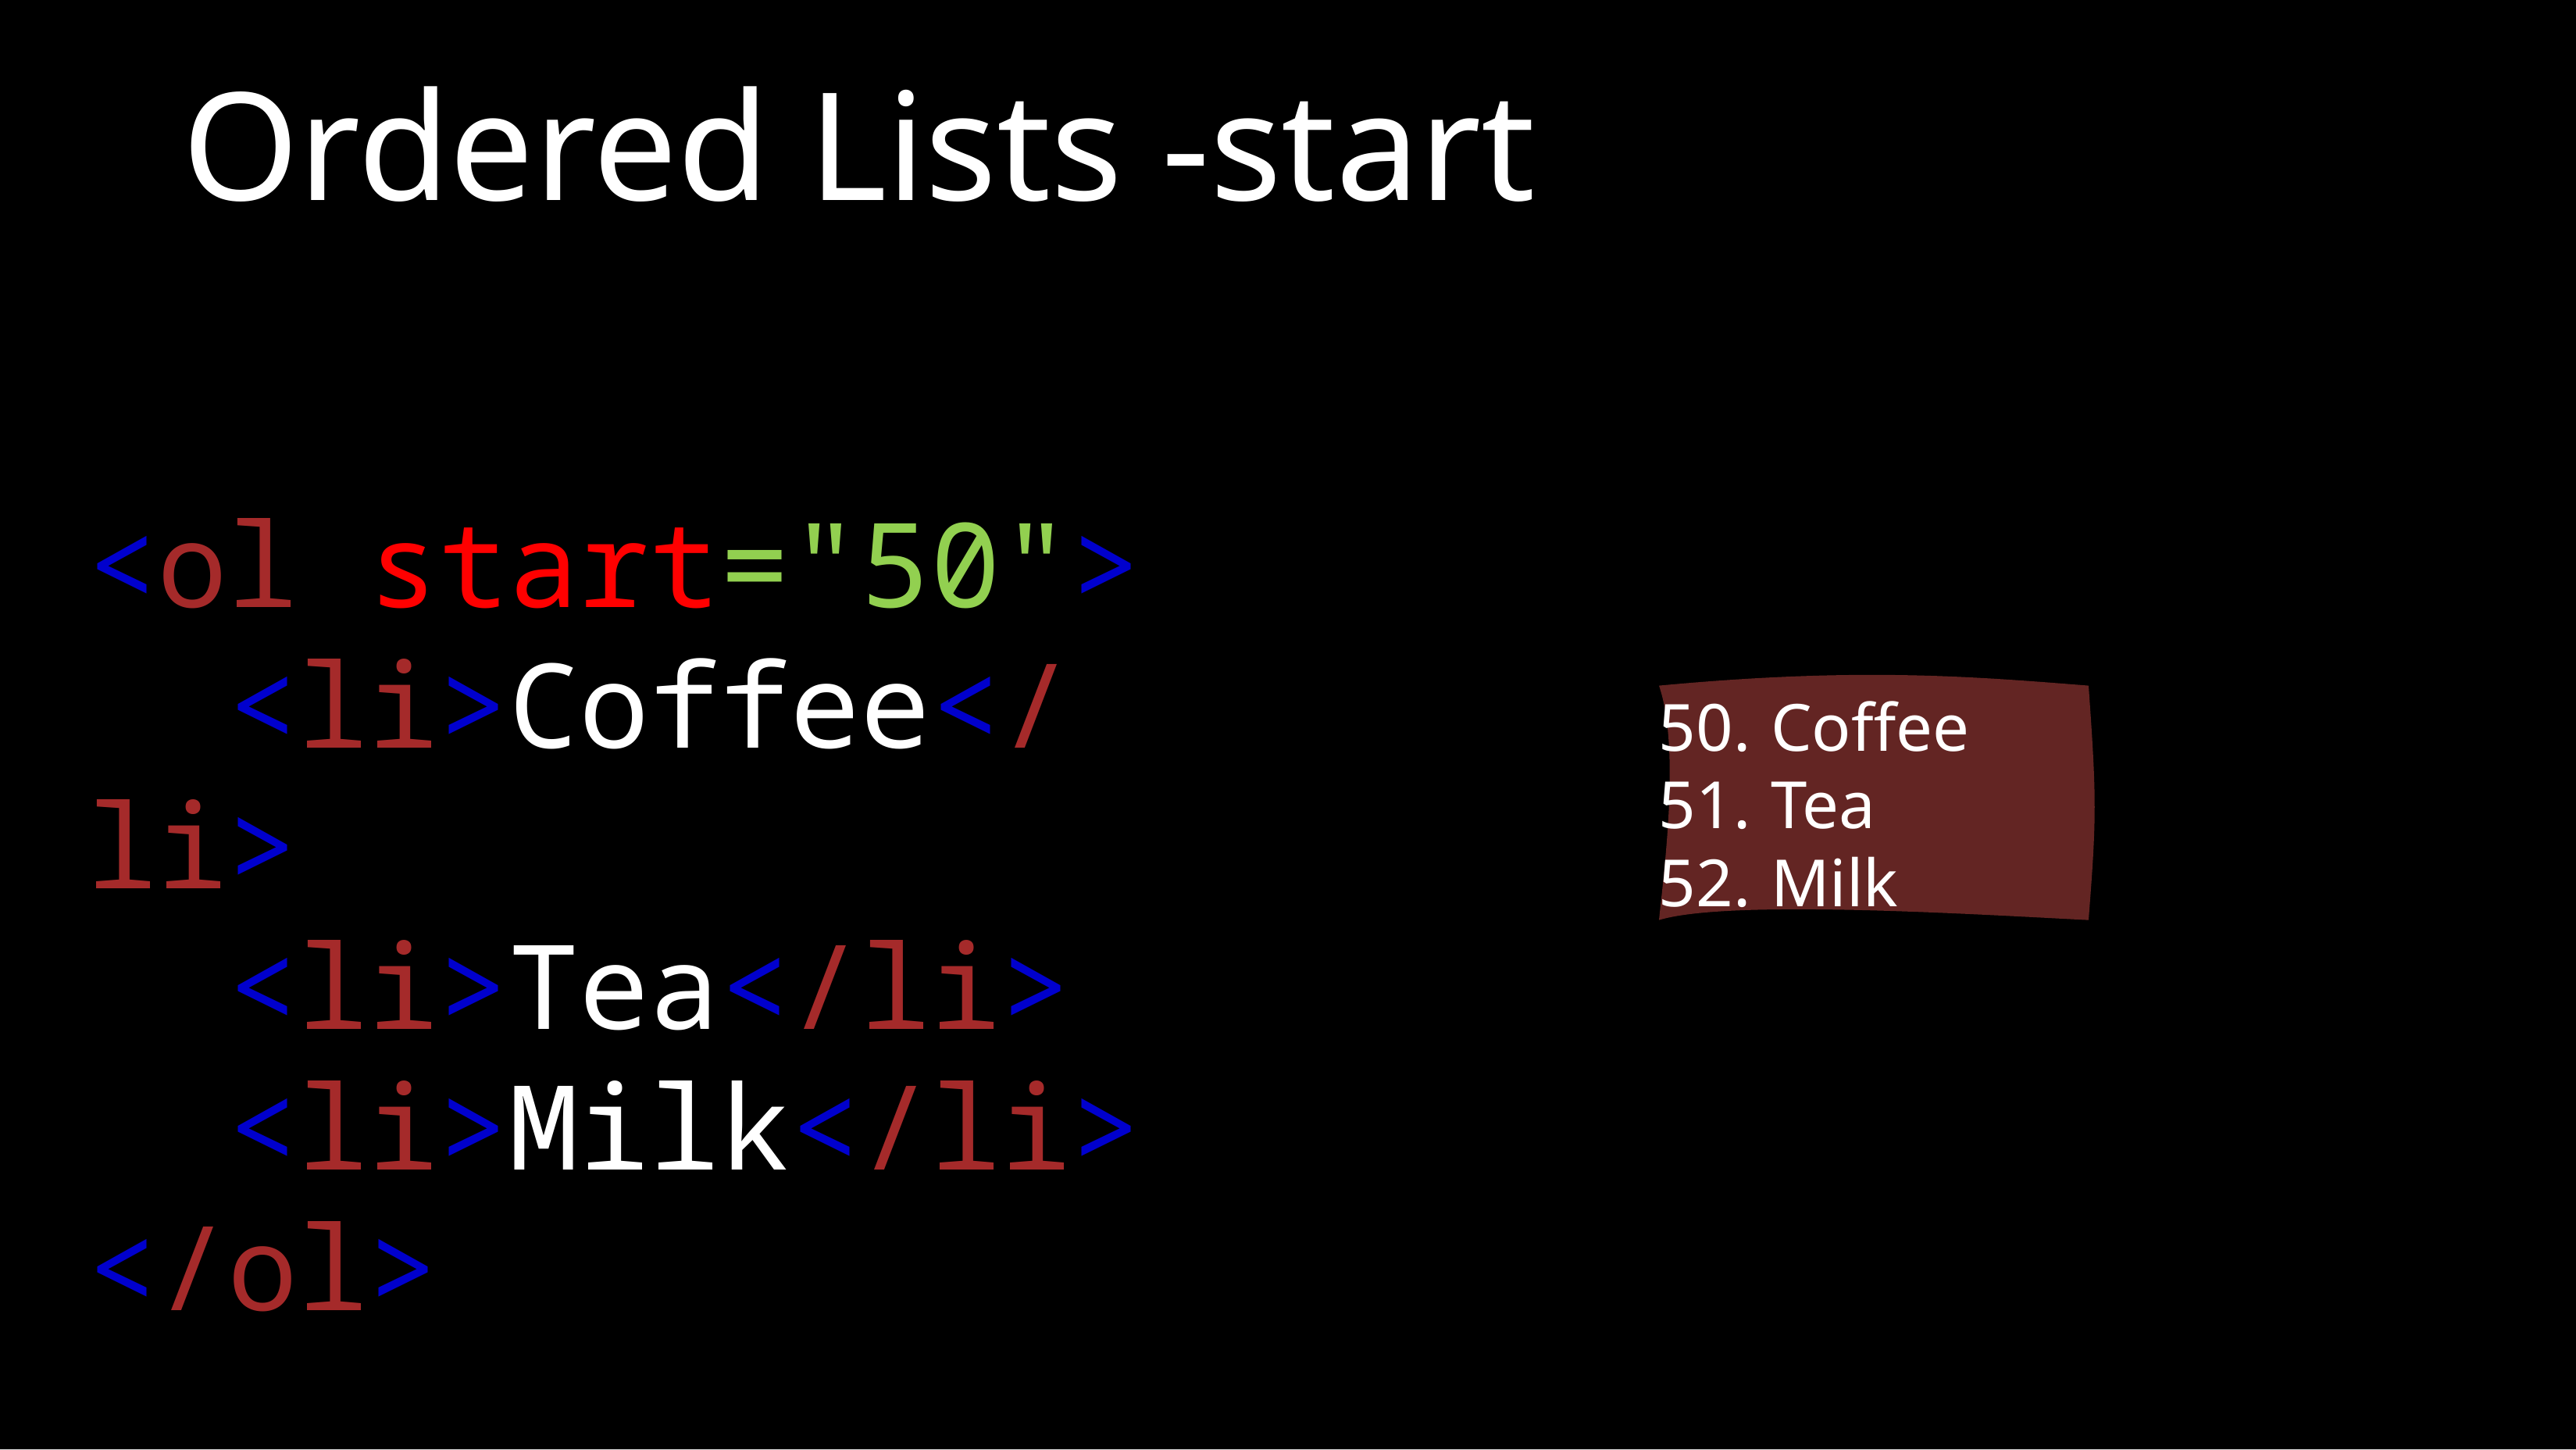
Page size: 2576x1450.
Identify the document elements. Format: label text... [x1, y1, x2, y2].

title Ordered Lists -start [182, 50, 2051, 233]
text_box Coffee Tea Milk [1658, 674, 2095, 922]
list <ol start="50"> <li>Coffee</li> <li>Tea</li> <li>Milk</li> </ol> [87, 490, 1218, 1201]
